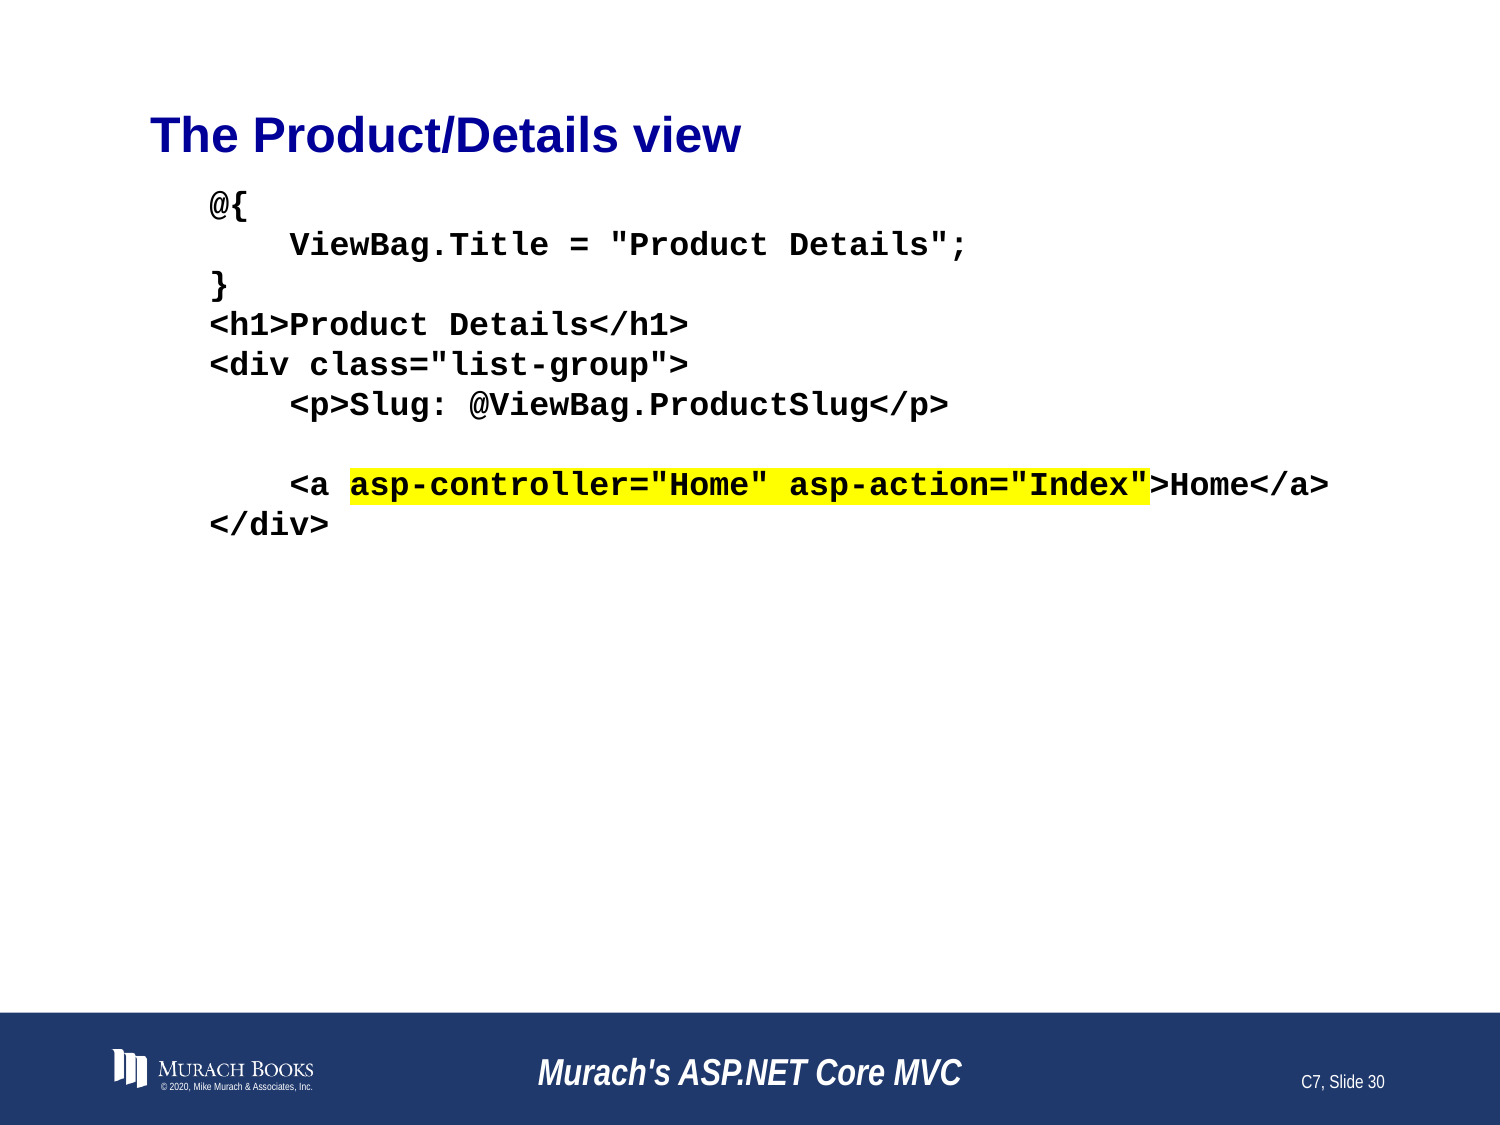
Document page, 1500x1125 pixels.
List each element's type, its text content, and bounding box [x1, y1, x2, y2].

footer © 2020, Mike Murach & Associates, Inc. [12, 1025, 463, 1100]
slide_number C7, Slide 30 [1087, 1025, 1400, 1100]
slide_number Murach's ASP.NET Core MVC [463, 1025, 1050, 1100]
title The Product/Details view [150, 102, 1350, 164]
list @{ ViewBag.Title = "Product Details"; } <h1>Product Details</h1> <div class="list-group"> <p>Slug: @ViewBag.ProductSlug</p> <a asp-controller="Home" asp-action="Index">Home</a> </div> [137, 174, 1350, 975]
